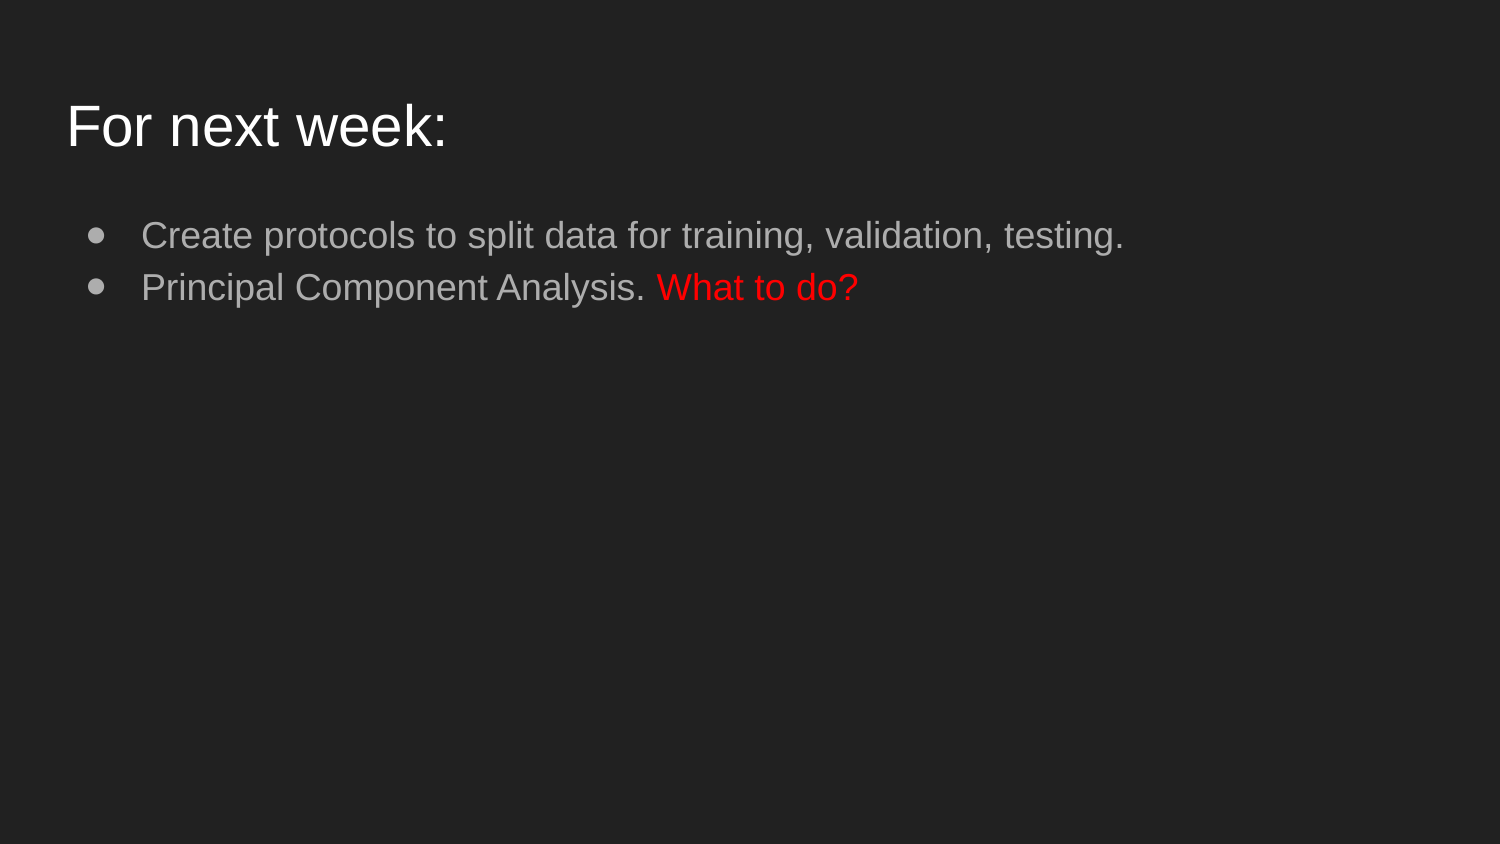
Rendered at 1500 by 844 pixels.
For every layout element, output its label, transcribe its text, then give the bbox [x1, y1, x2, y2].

list Create protocols to split data for training, validation, testing. Principal Component Analysis. What to do? [51, 189, 1449, 750]
title For next week: [51, 72, 1449, 167]
